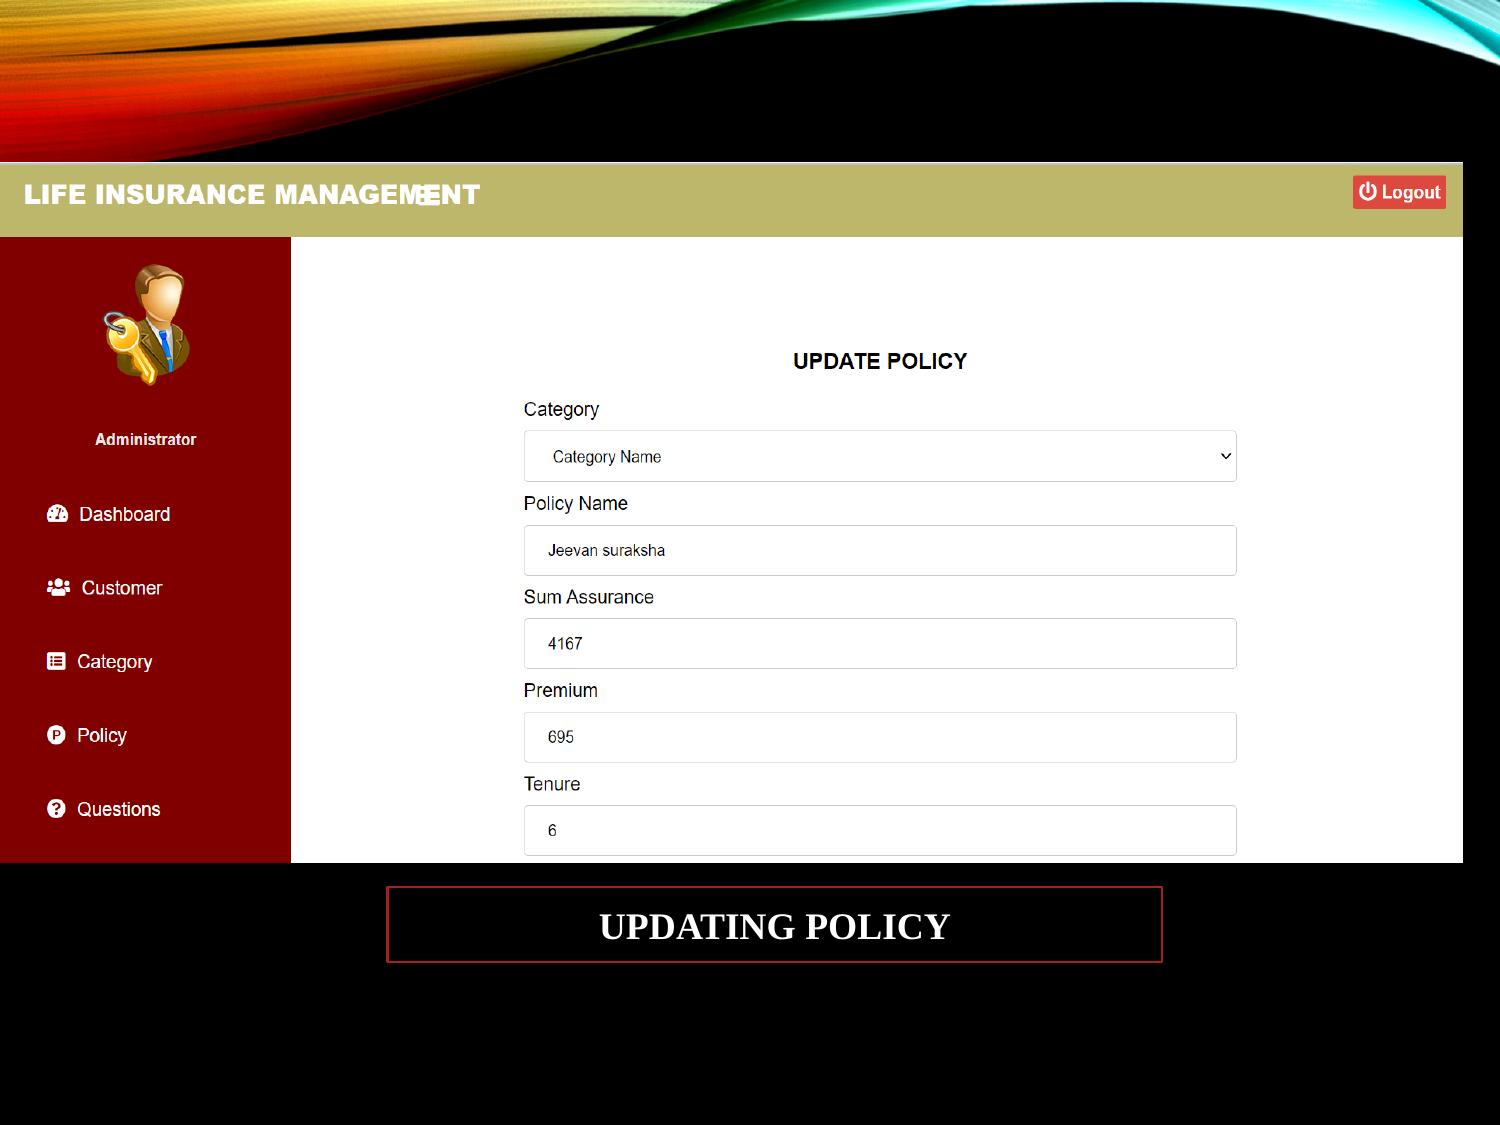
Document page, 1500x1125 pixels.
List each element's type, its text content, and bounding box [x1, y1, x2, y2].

text_box UPDATING POLICY [386, 886, 1163, 963]
picture [0, 0, 1500, 863]
